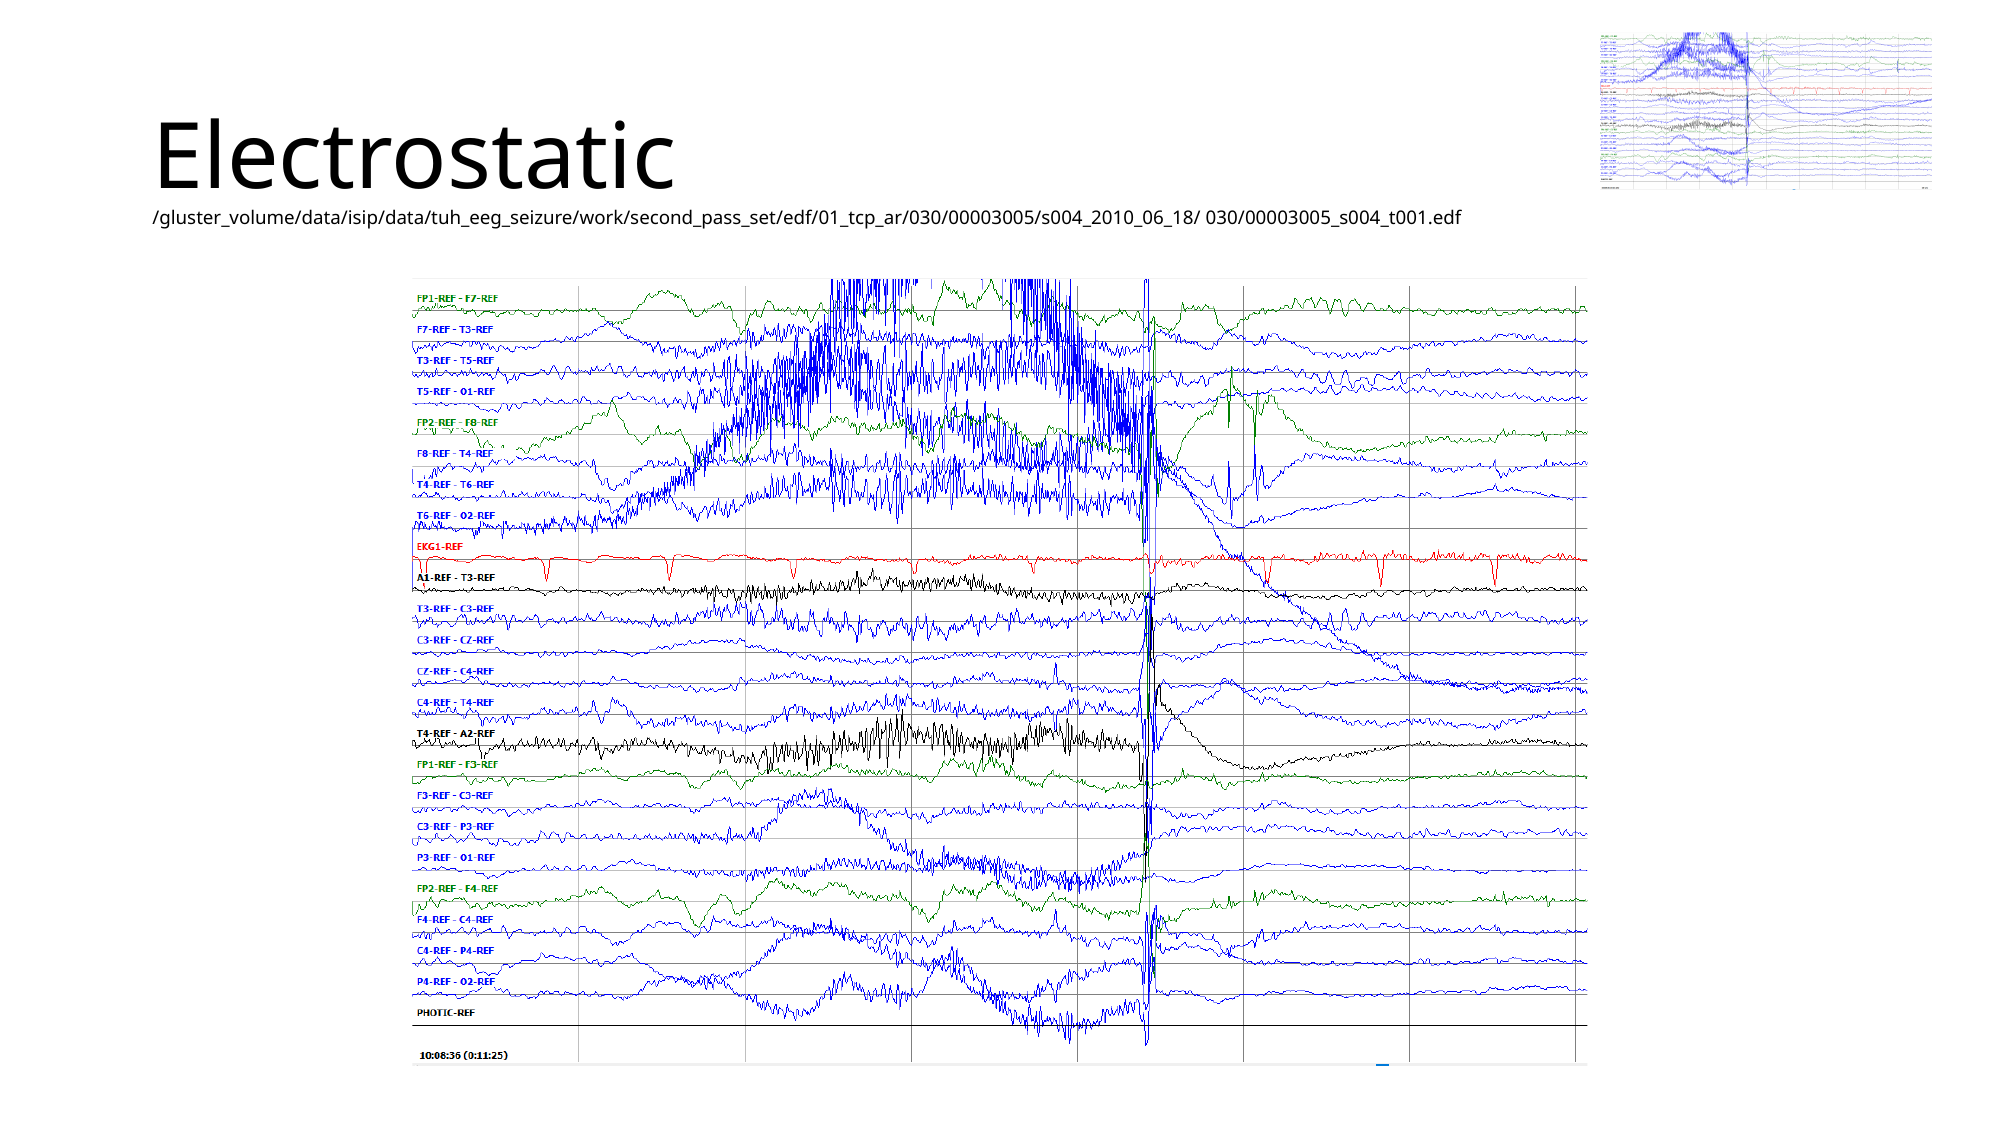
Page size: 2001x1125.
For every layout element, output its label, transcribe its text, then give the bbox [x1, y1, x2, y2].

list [1600, 32, 1932, 190]
title Electrostatic /gluster_volume/data/isip/data/tuh_eeg_seizure/work/second_pass_set/edf/01_tcp_ar/030/00003005/s004_2010_06_18/ 030/00003005_s004_t001.edf [137, 59, 1863, 278]
picture [412, 277, 1588, 1066]
